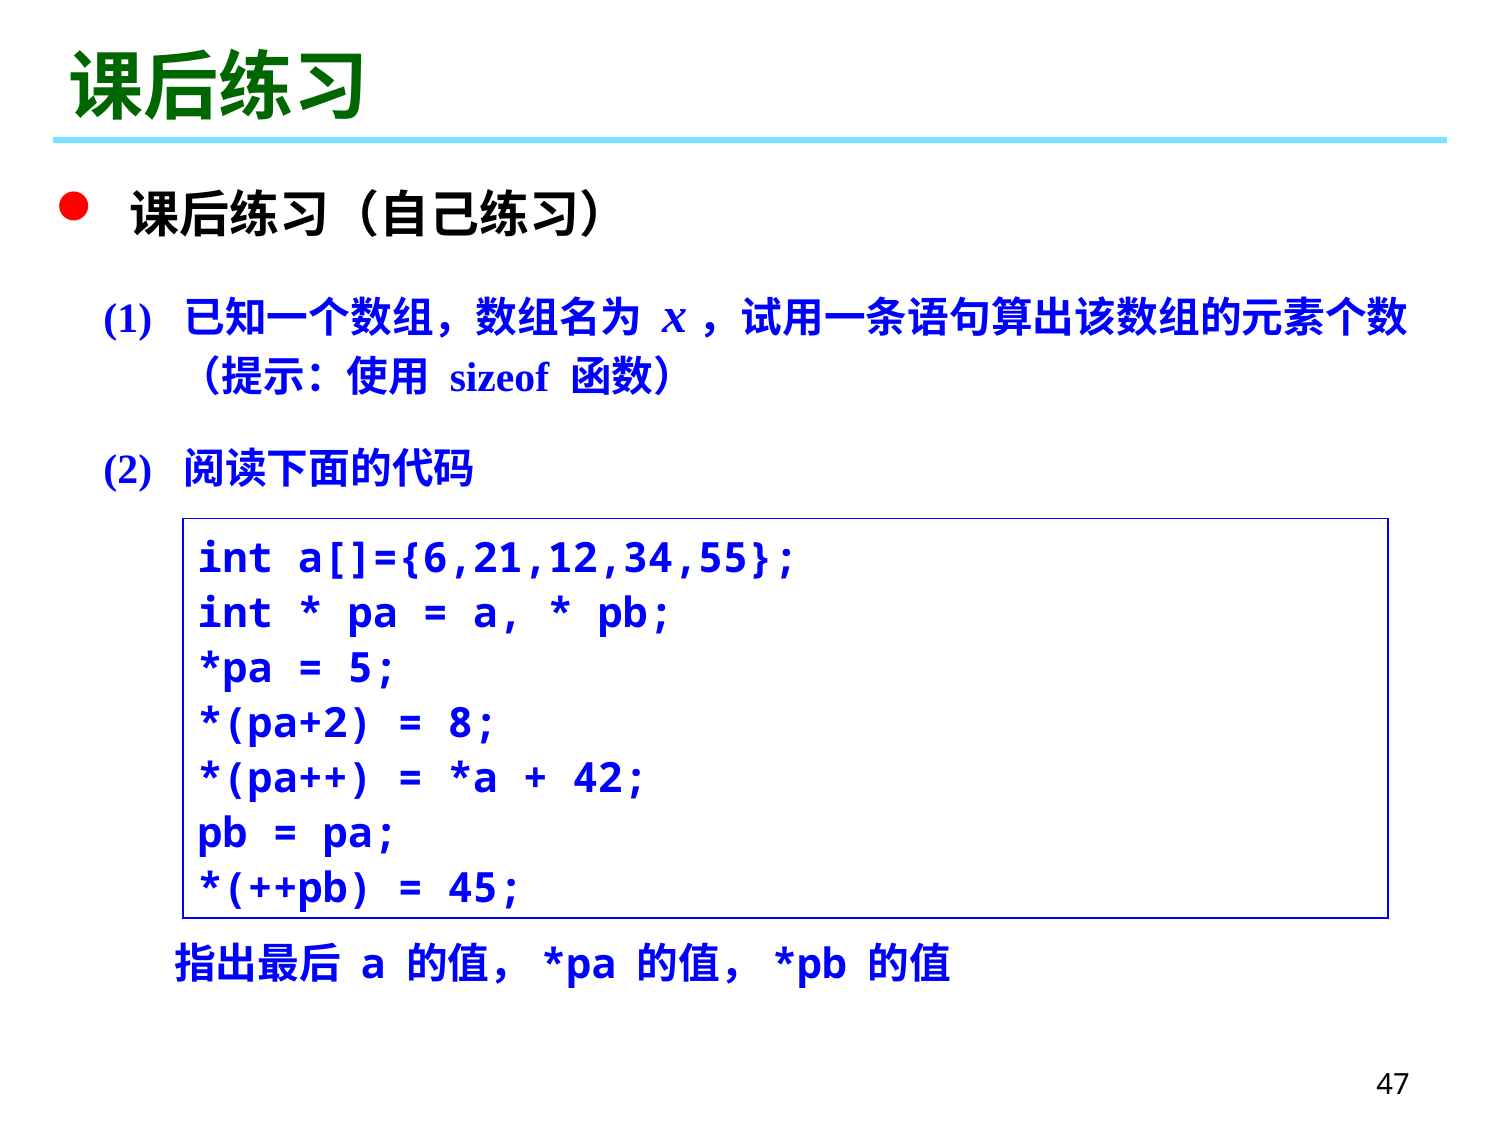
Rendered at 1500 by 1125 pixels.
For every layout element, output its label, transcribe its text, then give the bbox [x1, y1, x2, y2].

text_box int a[]={6,21,12,34,55}; int * pa = a, * pb; *pa = 5; *(pa+2) = 8; *(pa++) = *a + 42; pb = pa; *(++pb) = 45; [182, 518, 1388, 919]
title 课后练习 [53, 0, 1129, 137]
slide_number 47 [1112, 1037, 1425, 1113]
text_box (2) 阅读下面的代码 [88, 426, 1447, 499]
text_box 课后练习（自己练习） [41, 172, 1412, 251]
text_box 指出最后 a 的值，*pa 的值，*pb 的值 [159, 922, 1247, 995]
text_box (1) 已知一个数组，数组名为 x，试用一条语句算出该数组的元素个数 （提示：使用 sizeof 函数） [88, 265, 1447, 408]
